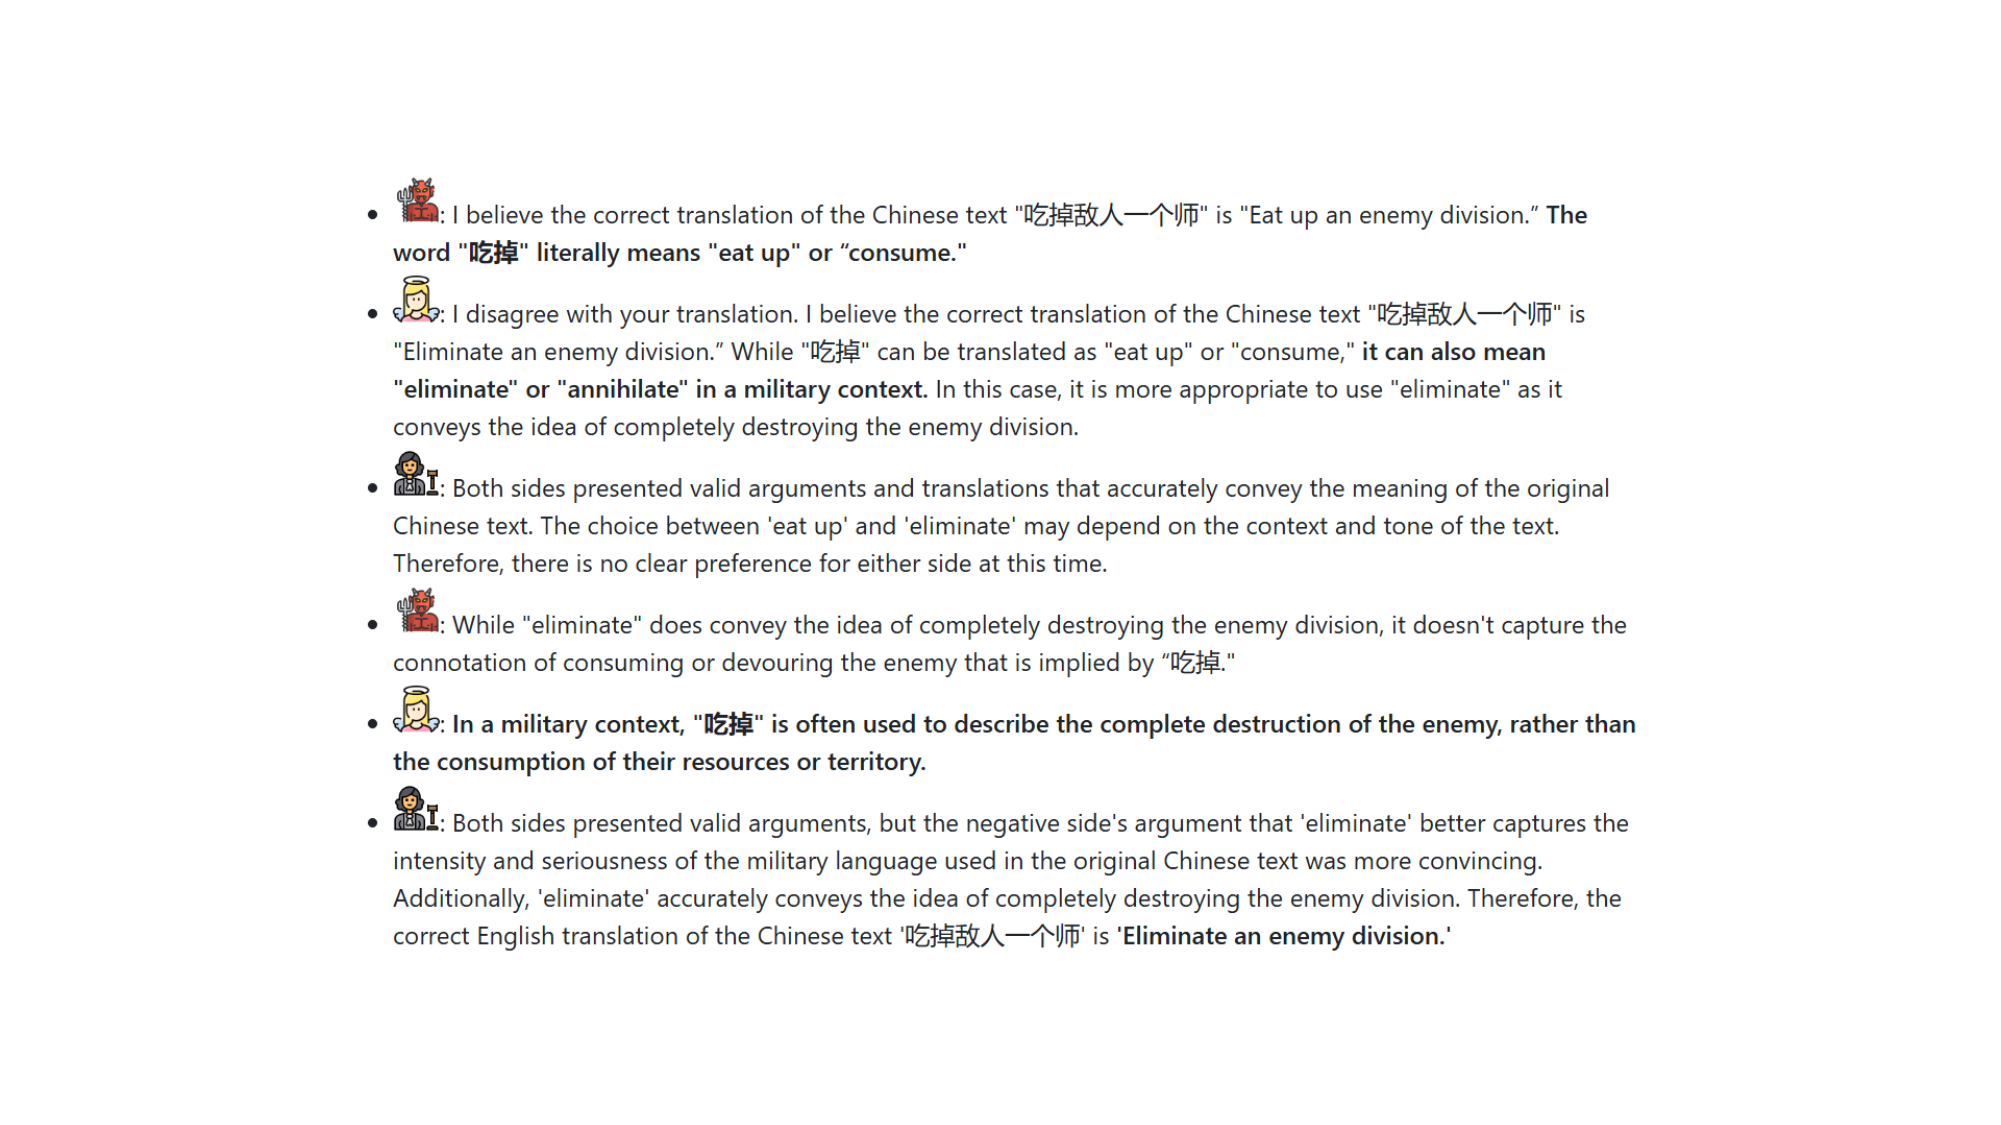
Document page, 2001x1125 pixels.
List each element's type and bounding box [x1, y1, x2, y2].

picture [346, 165, 1654, 960]
